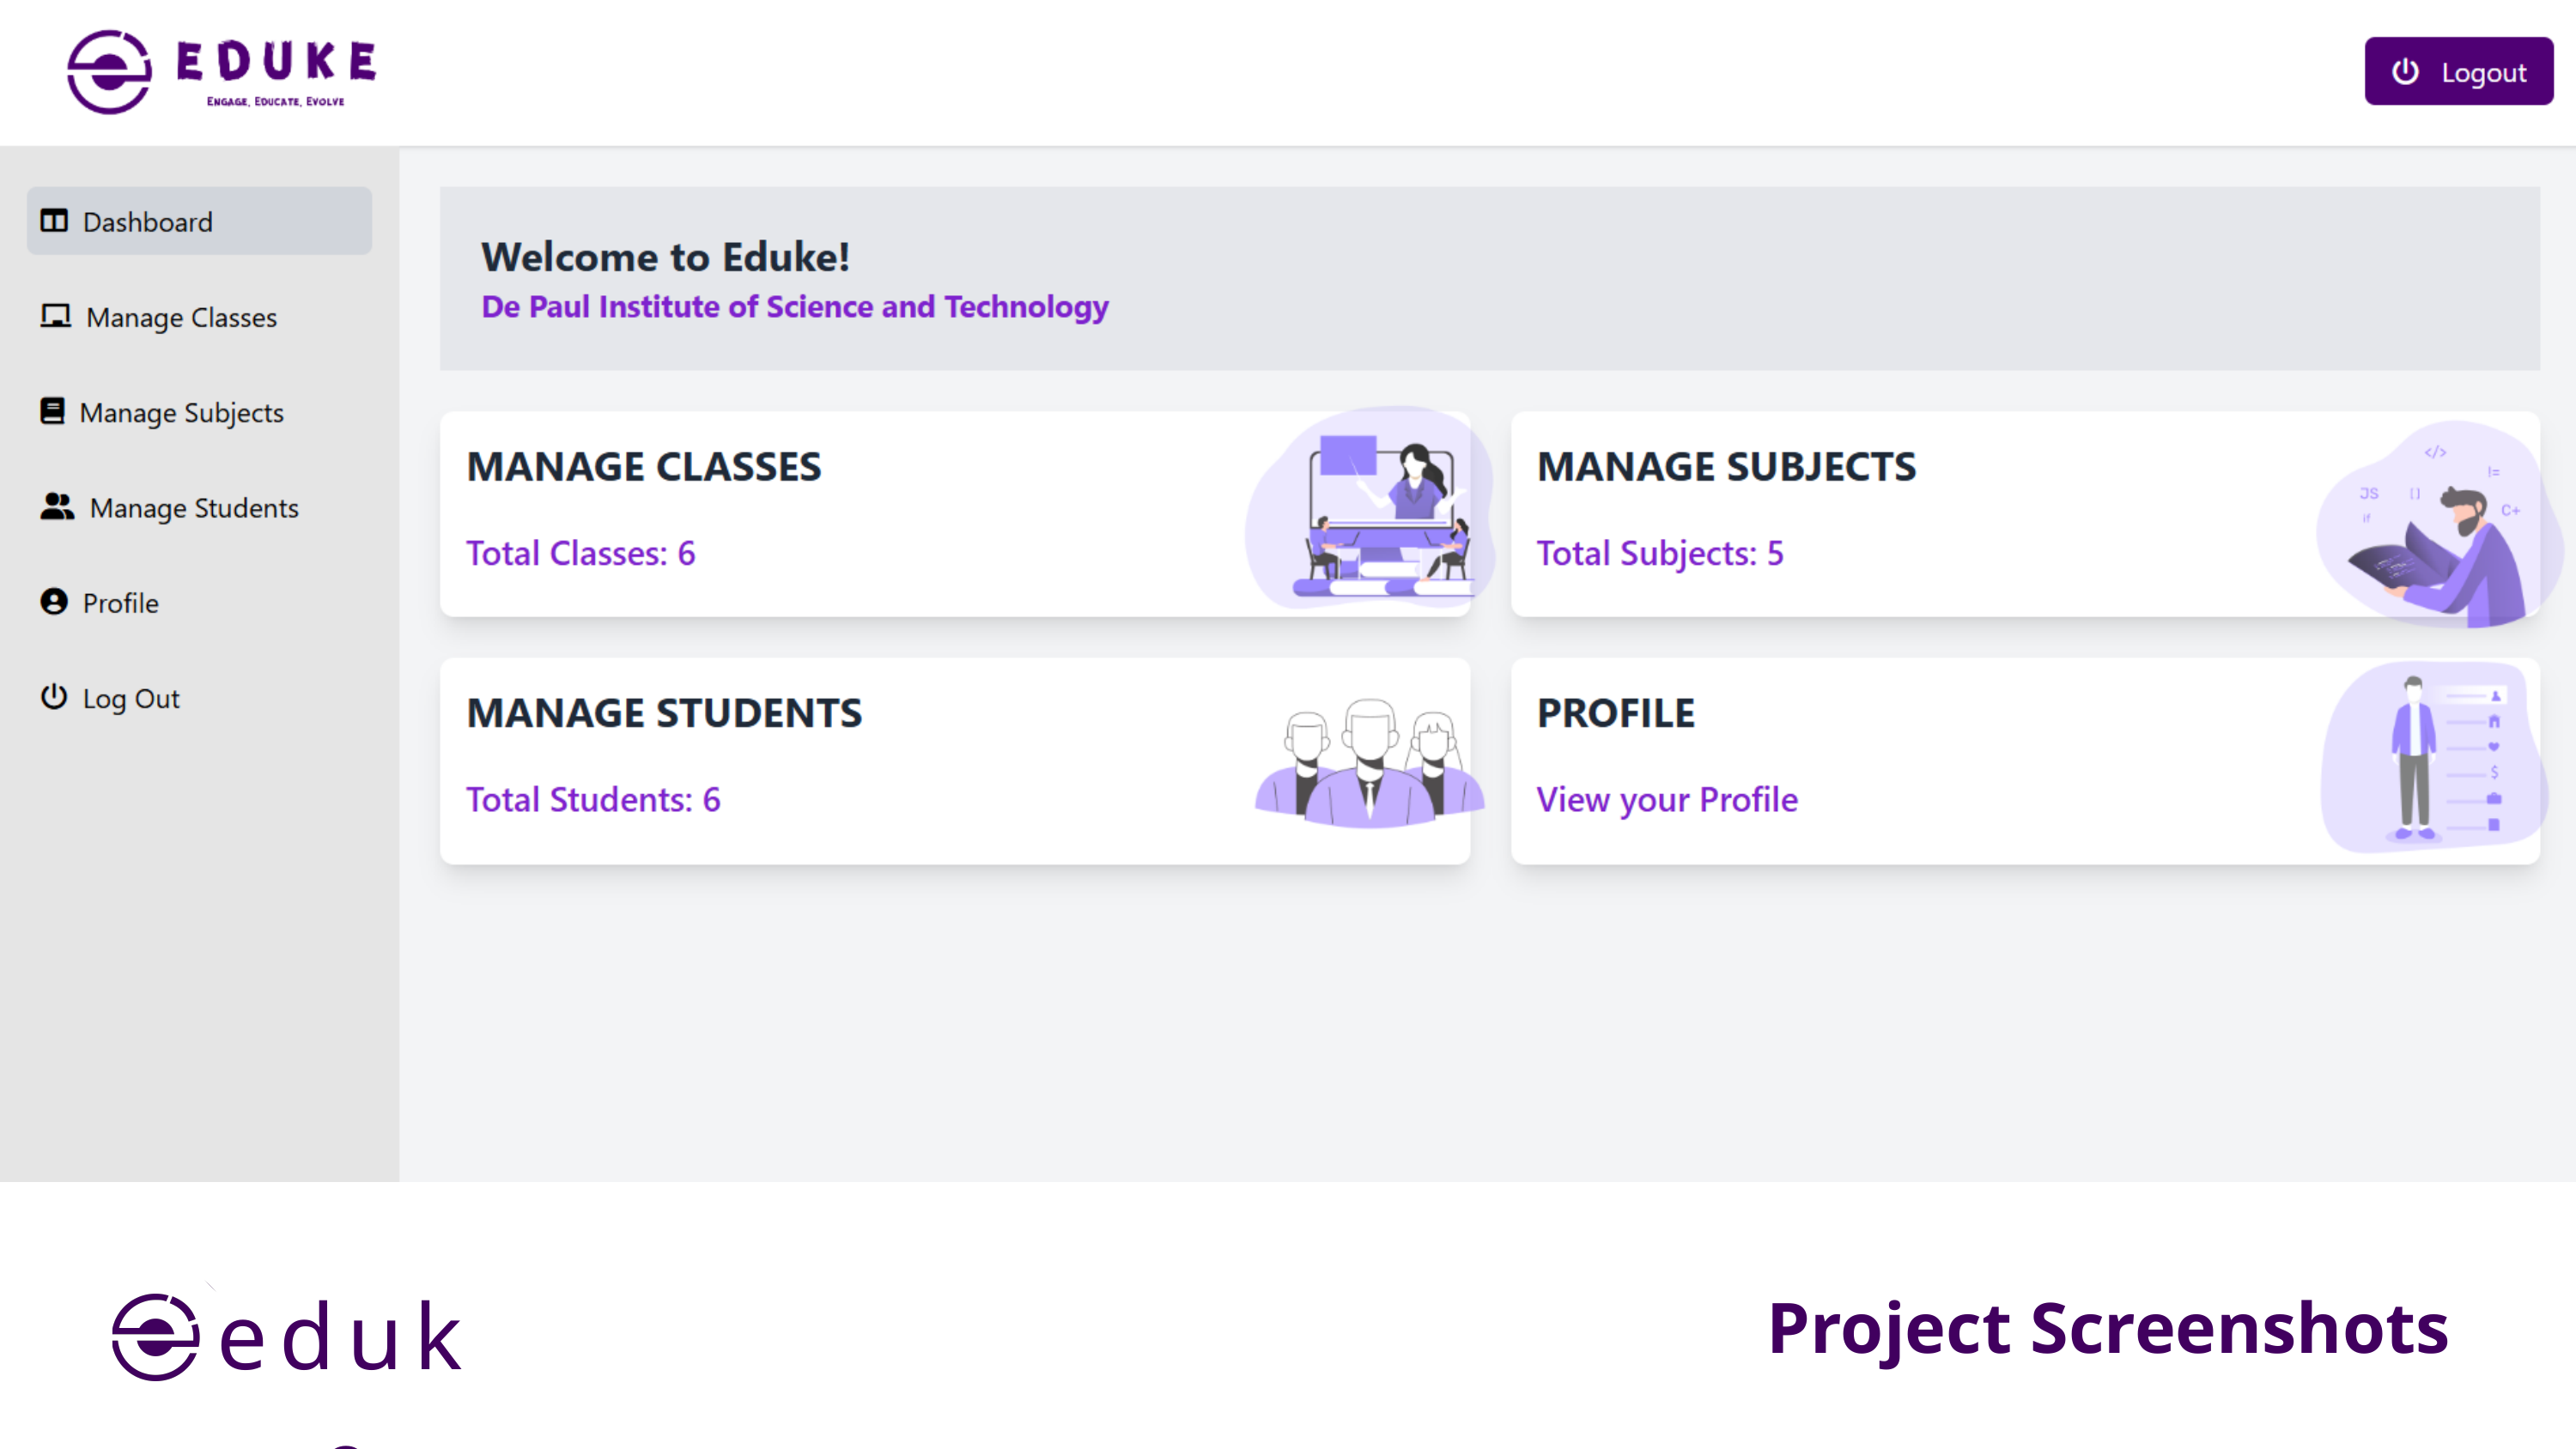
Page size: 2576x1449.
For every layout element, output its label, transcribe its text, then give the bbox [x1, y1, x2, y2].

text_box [112, 1262, 489, 1382]
text_box [0, 0, 2576, 1182]
text_box Project Screenshots [1287, 1270, 2451, 1367]
